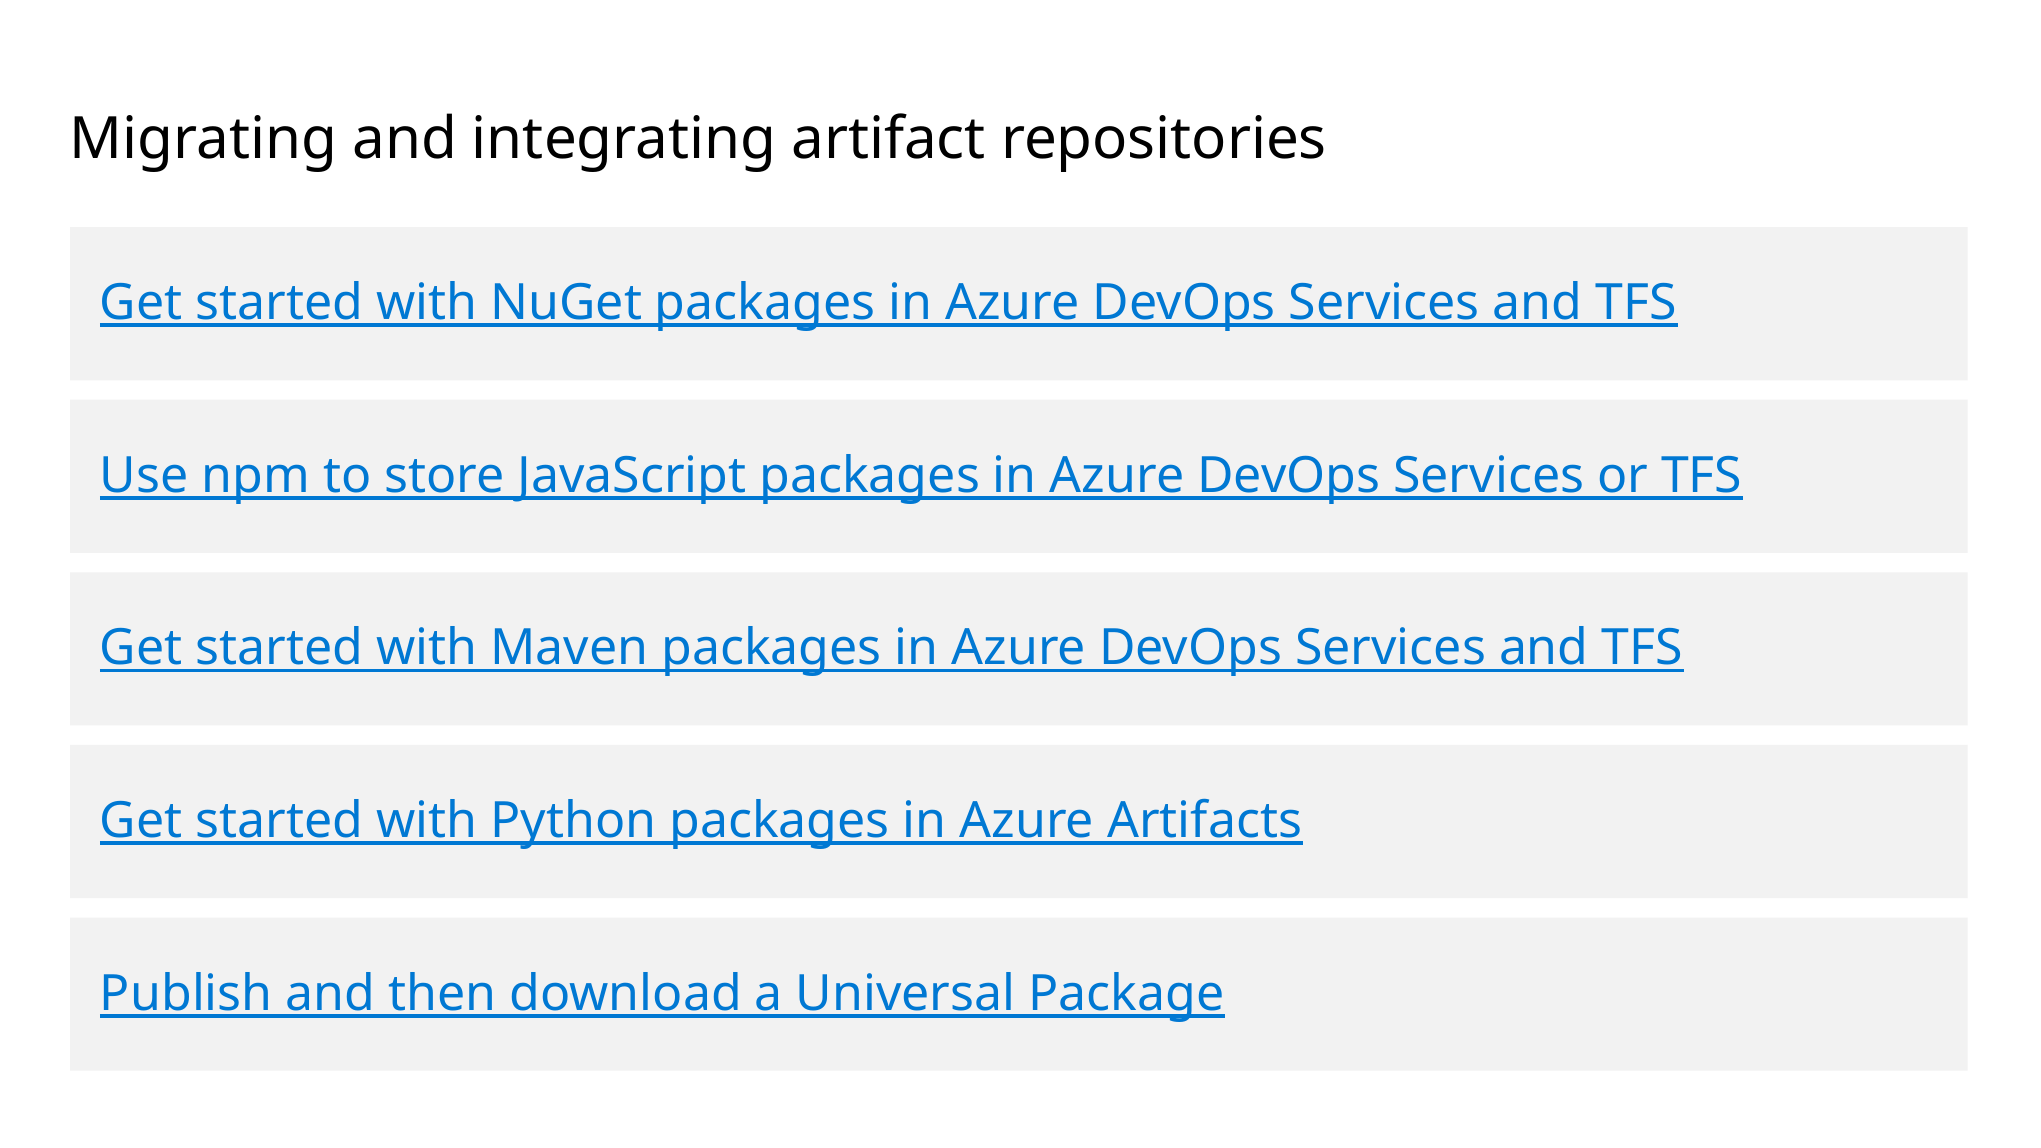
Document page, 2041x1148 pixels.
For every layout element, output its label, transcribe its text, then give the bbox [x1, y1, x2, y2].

text_box Get started with NuGet packages in Azure DevOps Services and TFS [69, 226, 1969, 381]
text_box Publish and then download a Universal Package [69, 917, 1969, 1072]
title Migrating and integrating artifact repositories [70, 103, 1969, 172]
text_box Get started with Maven packages in Azure DevOps Services and TFS [69, 571, 1969, 726]
text_box Get started with Python packages in Azure Artifacts [69, 744, 1969, 899]
text_box Use npm to store JavaScript packages in Azure DevOps Services or TFS [69, 399, 1969, 554]
